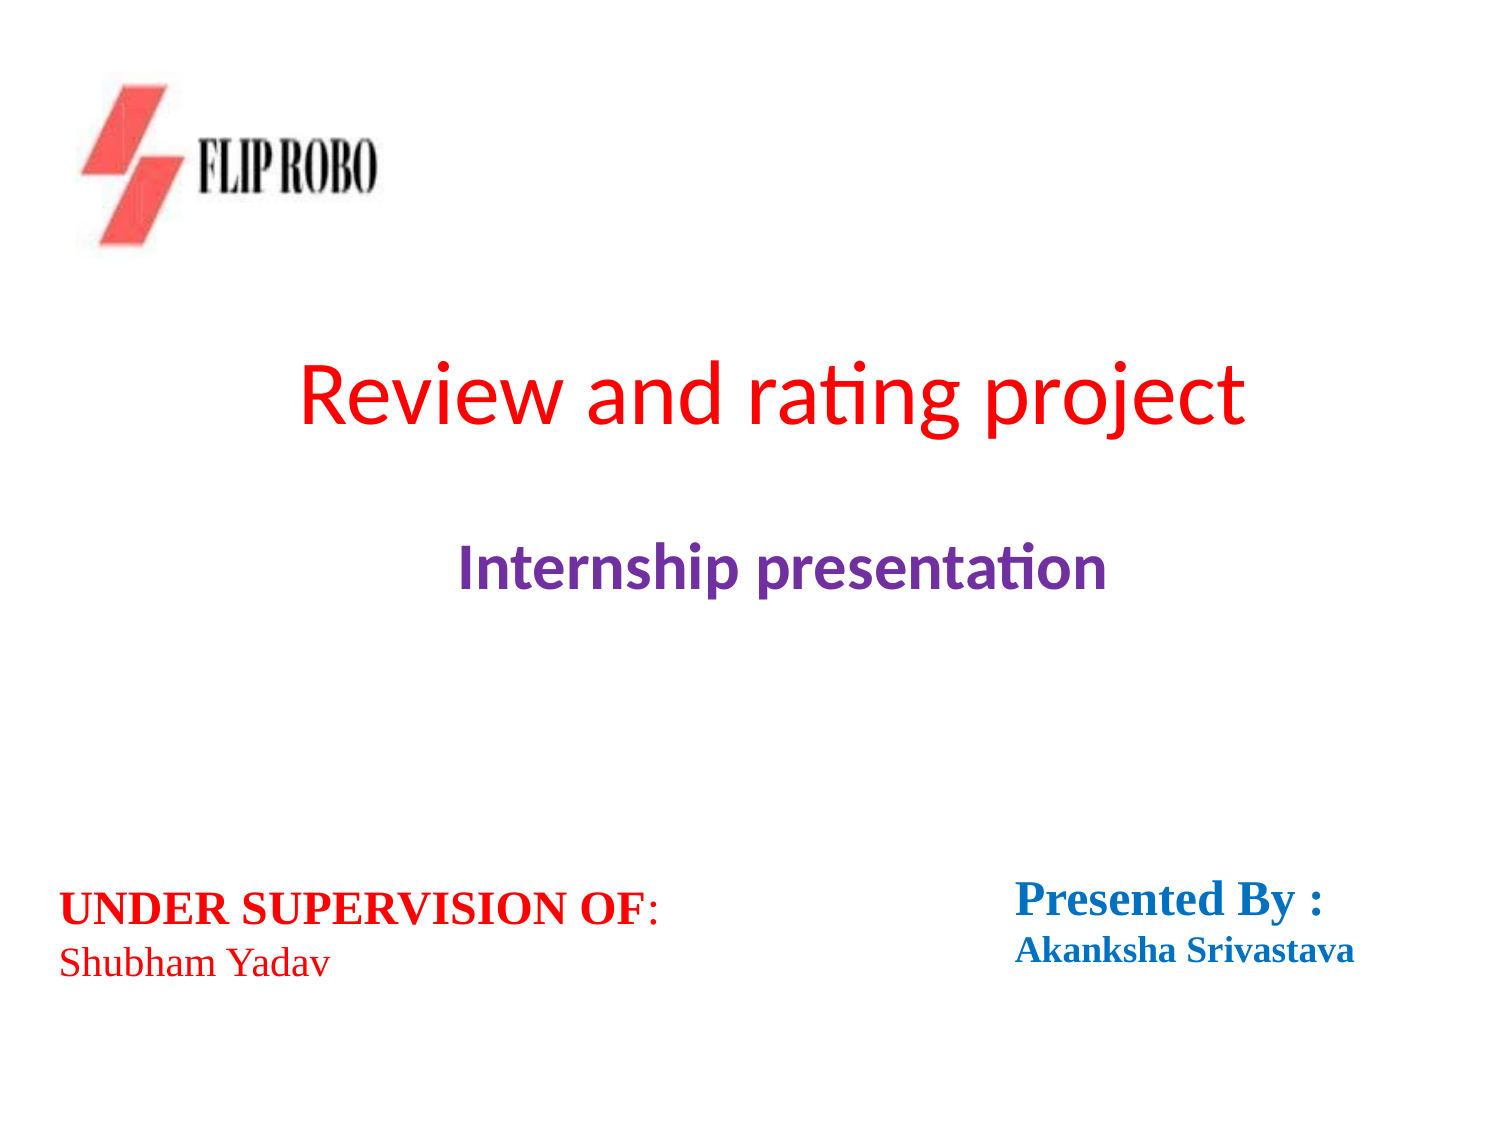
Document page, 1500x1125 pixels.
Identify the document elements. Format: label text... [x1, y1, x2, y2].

subtitle Internship presentation [265, 515, 1316, 803]
text_box Presented By : Akanksha Srivastava [1000, 857, 1371, 1068]
text_box UNDER SUPERVISION OF: Shubham Yadav [43, 869, 675, 992]
title Review and rating project [135, 267, 1411, 509]
picture [76, 53, 396, 277]
